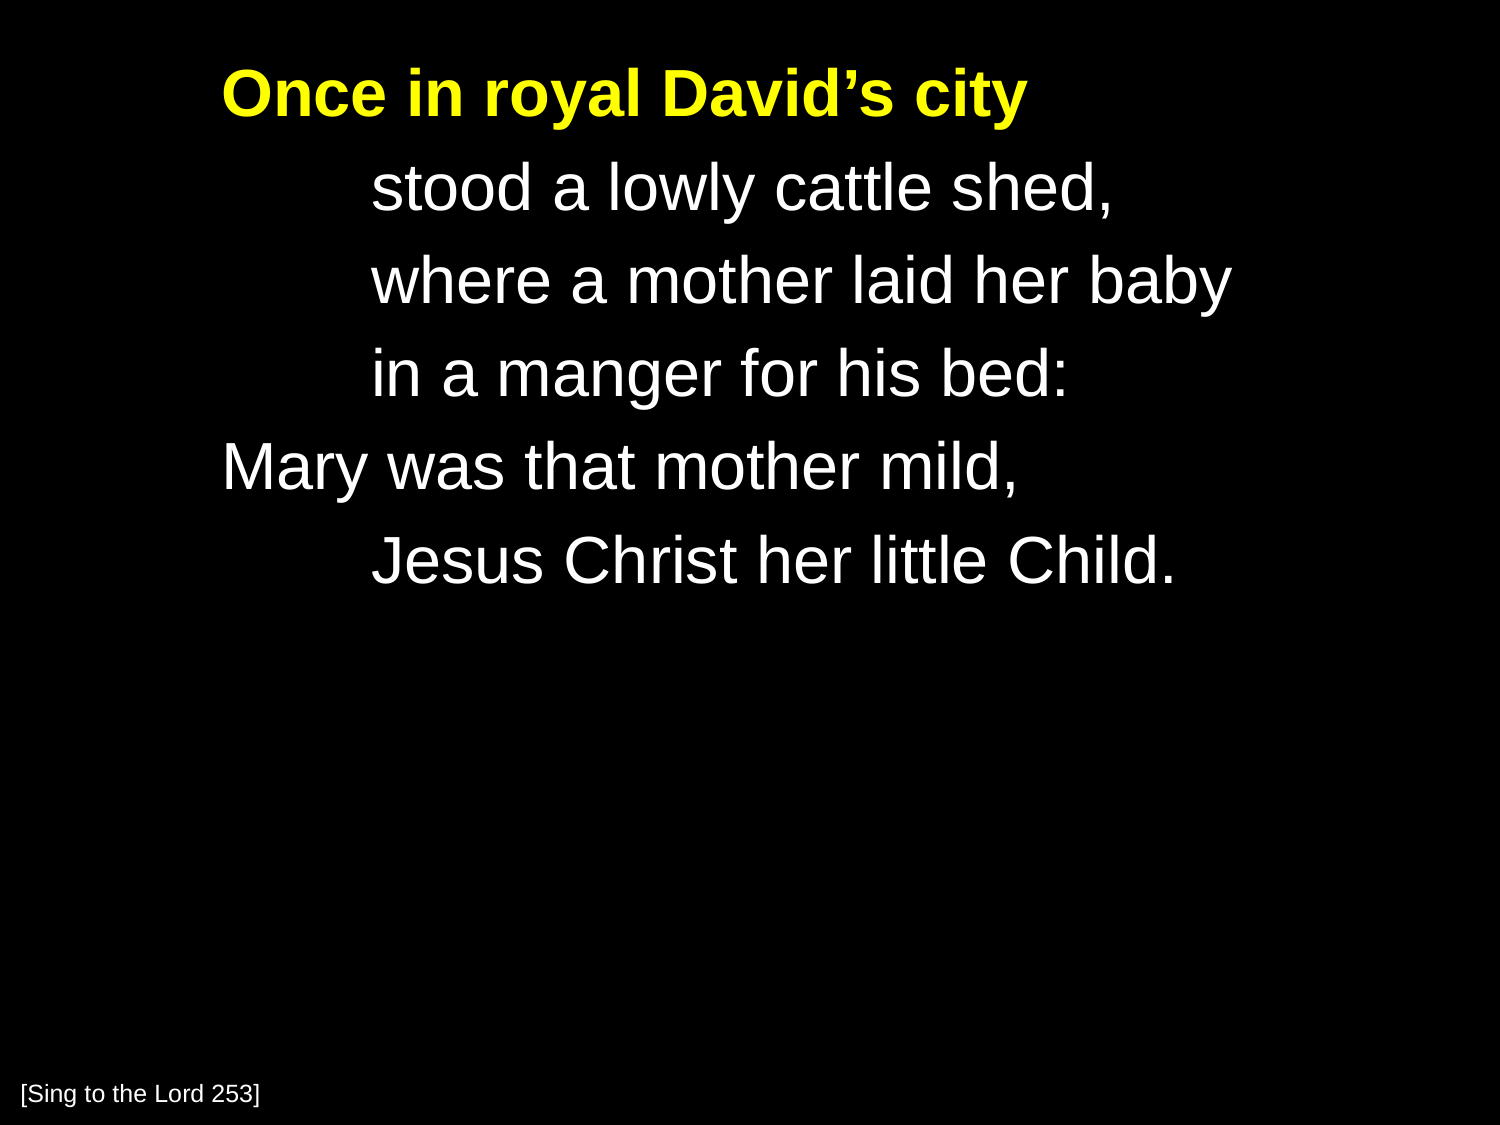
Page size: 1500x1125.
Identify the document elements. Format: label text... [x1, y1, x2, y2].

text_box [Sing to the Lord 253] [5, 1070, 526, 1115]
list Once in royal David’s city stood a lowly cattle shed, where a mother laid her baby in a manger for his bed: Mary was that mother mild, Jesus Christ her little Child. [0, 42, 1500, 1047]
